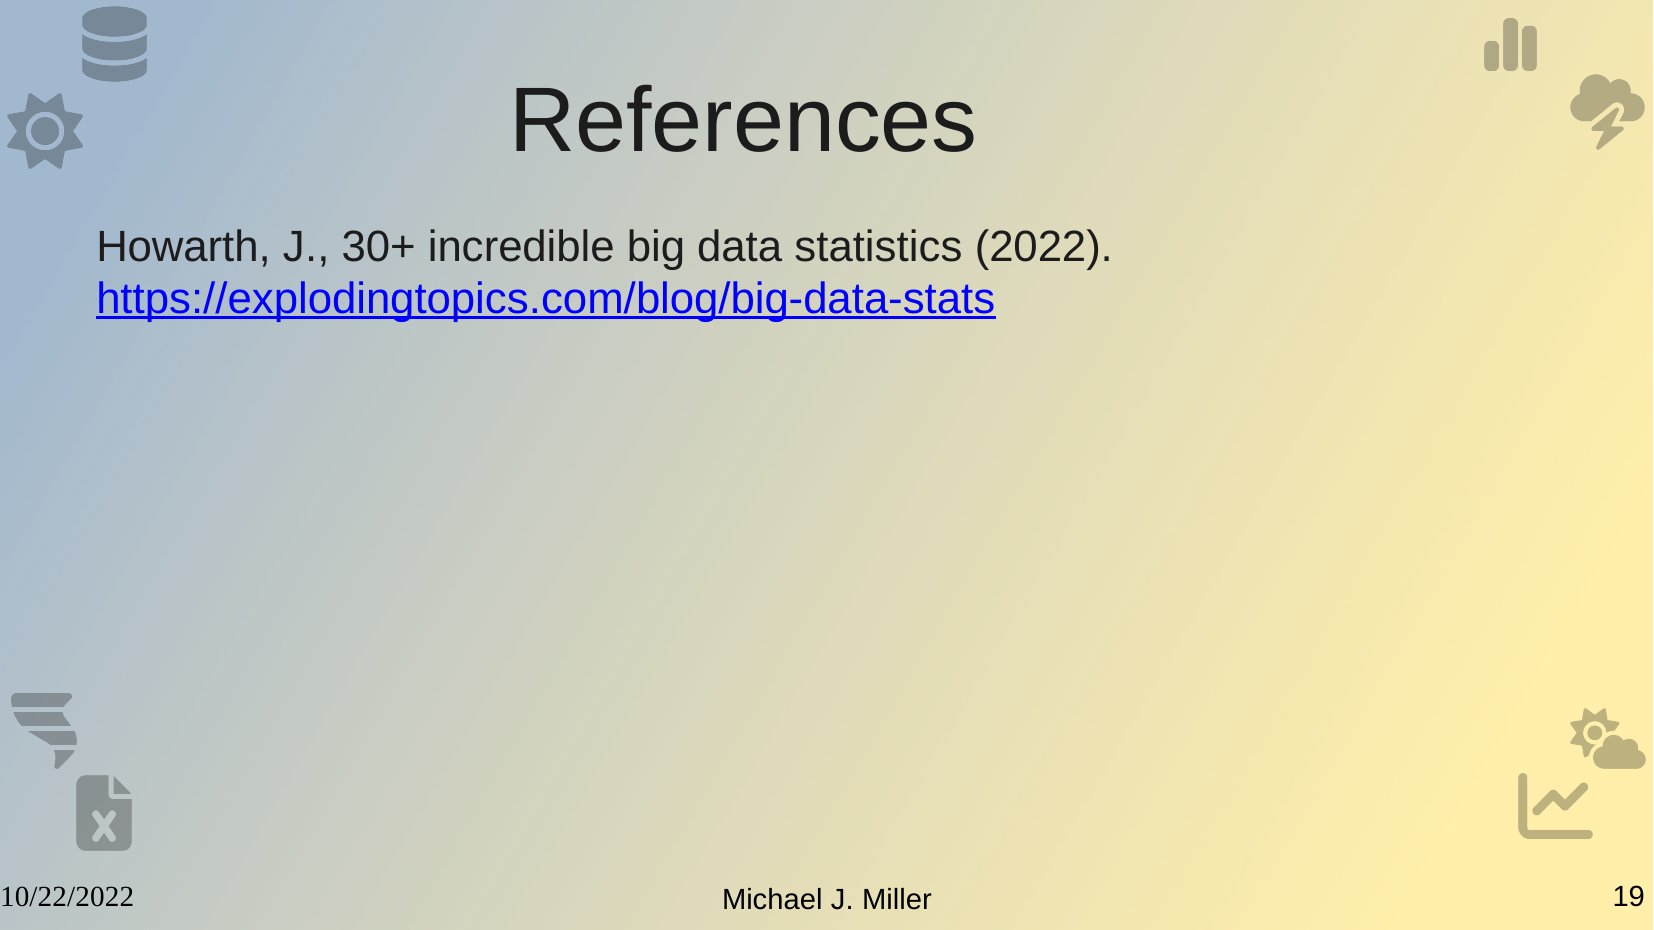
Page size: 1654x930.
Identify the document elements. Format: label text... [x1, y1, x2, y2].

list Howarth, J., 30+ incredible big data statistics (2022). https://explodingtopics.com/blog/big-data-stats [96, 217, 1584, 757]
picture [0, 0, 1654, 930]
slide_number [0, 862, 385, 927]
slide_number 19 [1267, 862, 1645, 927]
footer Michael J. Miller [565, 865, 1090, 930]
title References [0, 36, 1488, 193]
